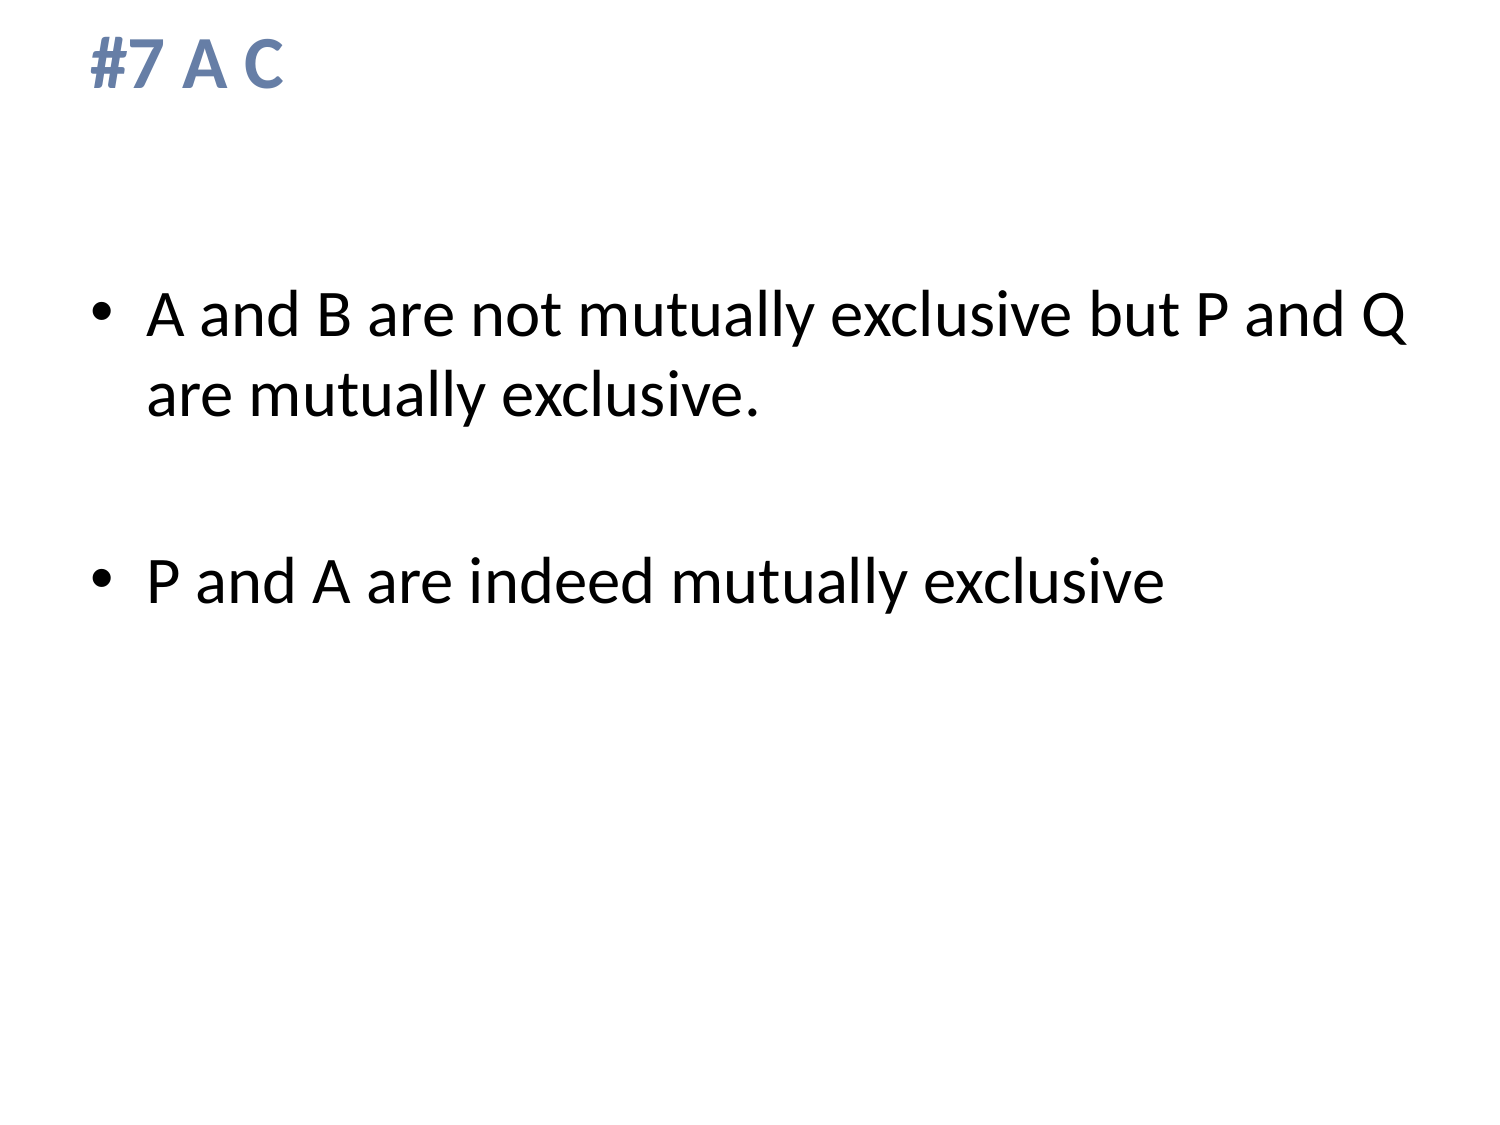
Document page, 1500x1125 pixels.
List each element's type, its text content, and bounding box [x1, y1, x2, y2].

list A and B are not mutually exclusive but P and Q are mutually exclusive. P and A are indeed mutually exclusive [75, 262, 1425, 1005]
title #7 A C [75, 5, 1425, 194]
